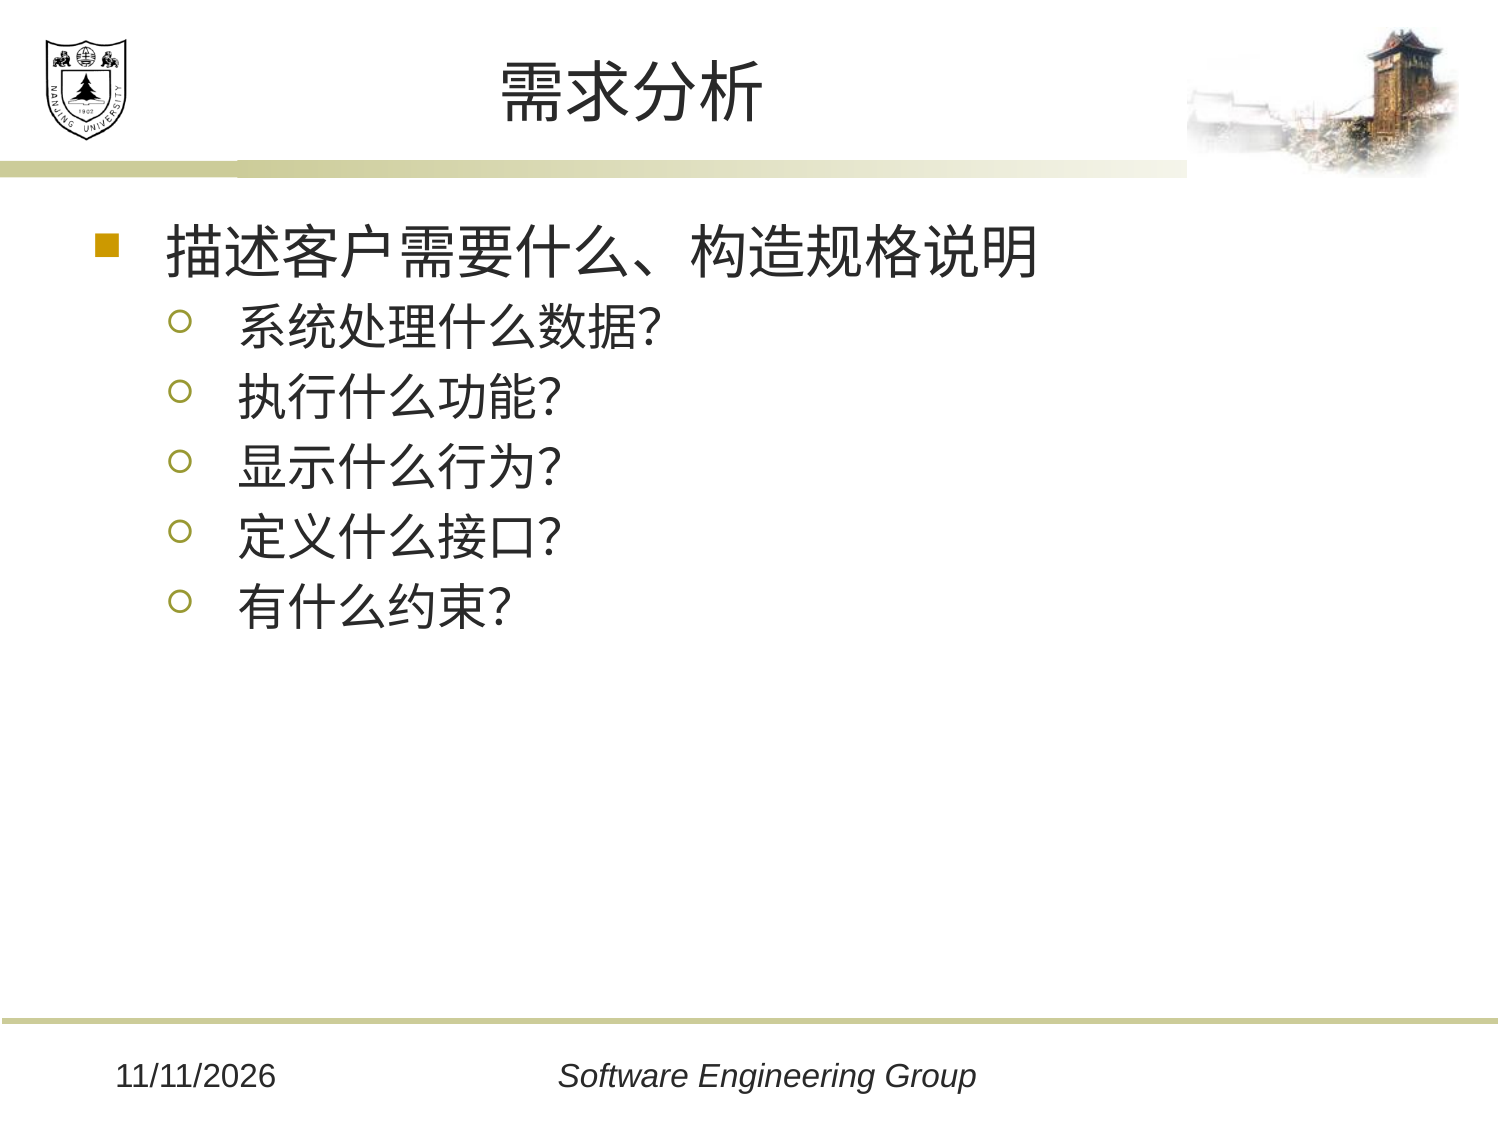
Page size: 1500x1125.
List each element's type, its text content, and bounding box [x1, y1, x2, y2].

picture [1187, 27, 1459, 178]
footer Software Engineering Group [336, 1046, 1200, 1107]
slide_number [100, 1046, 313, 1107]
picture [41, 36, 131, 143]
title 需求分析 [171, 42, 1093, 138]
picture [2, 1018, 1498, 1024]
list 描述客户需要什么、构造规格说明 系统处理什么数据？ 执行什么功能？ 显示什么行为？ 定义什么接口？ 有什么约束？ [76, 208, 1413, 964]
